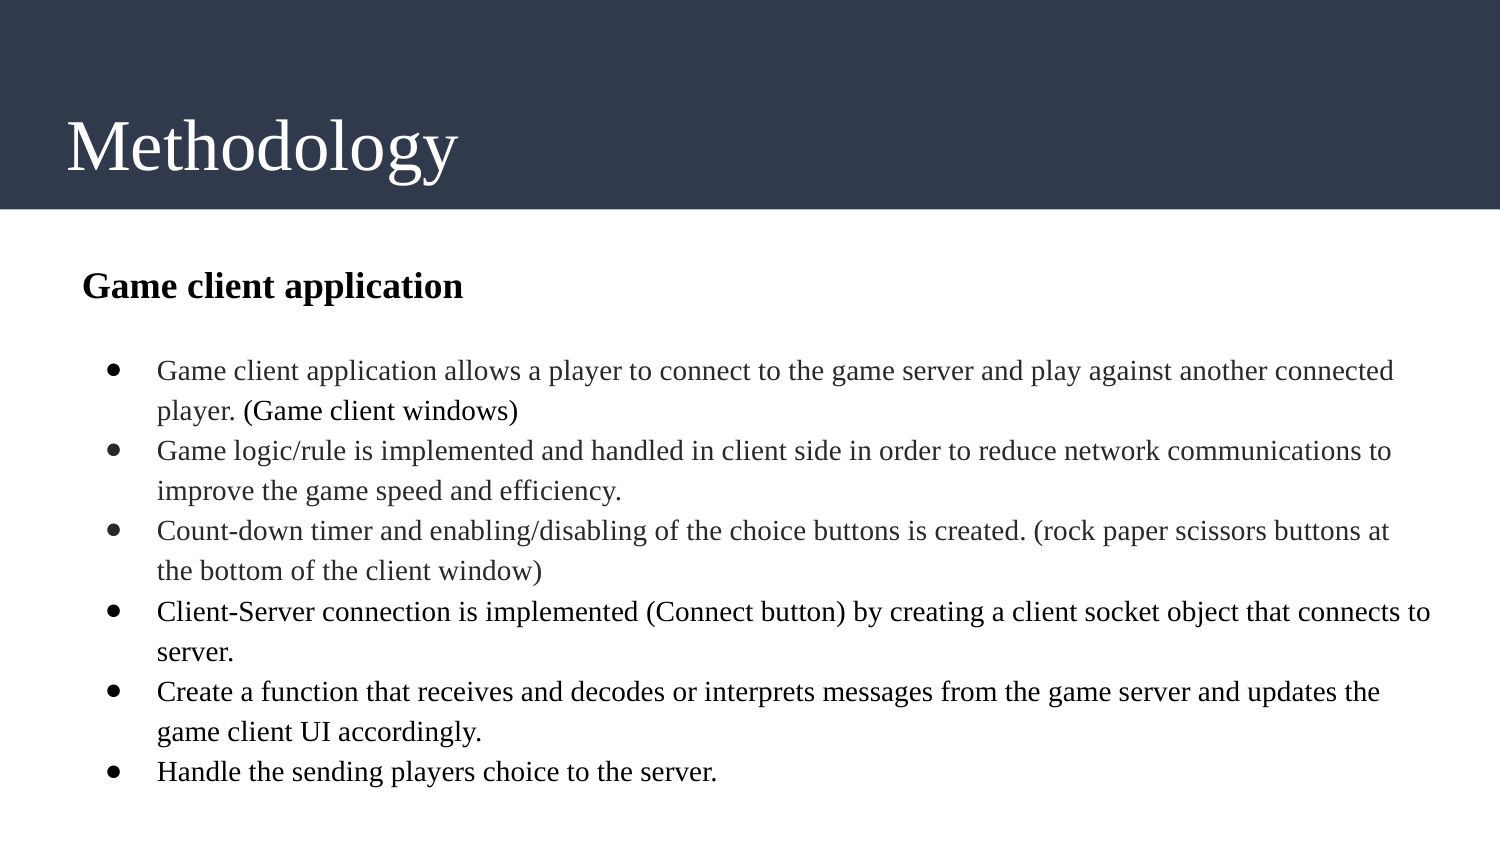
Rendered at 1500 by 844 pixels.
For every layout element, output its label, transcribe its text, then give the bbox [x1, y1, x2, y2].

text_box Game client application Game client application allows a player to connect to the game server and play against another connected player. (Game client windows) Game logic/rule is implemented and handled in client side in order to reduce network communications to improve the game speed and efficiency. Count-down timer and enabling/disabling of the choice buttons is created. (rock paper scissors buttons at the bottom of the client window) Client-Server connection is implemented (Connect button) by creating a client socket object that connects to server. Create a function that receives and decodes or interprets messages from the game server and updates the game client UI accordingly. Handle the sending players choice to the server. [66, 238, 1449, 803]
title Methodology [51, 82, 1449, 185]
